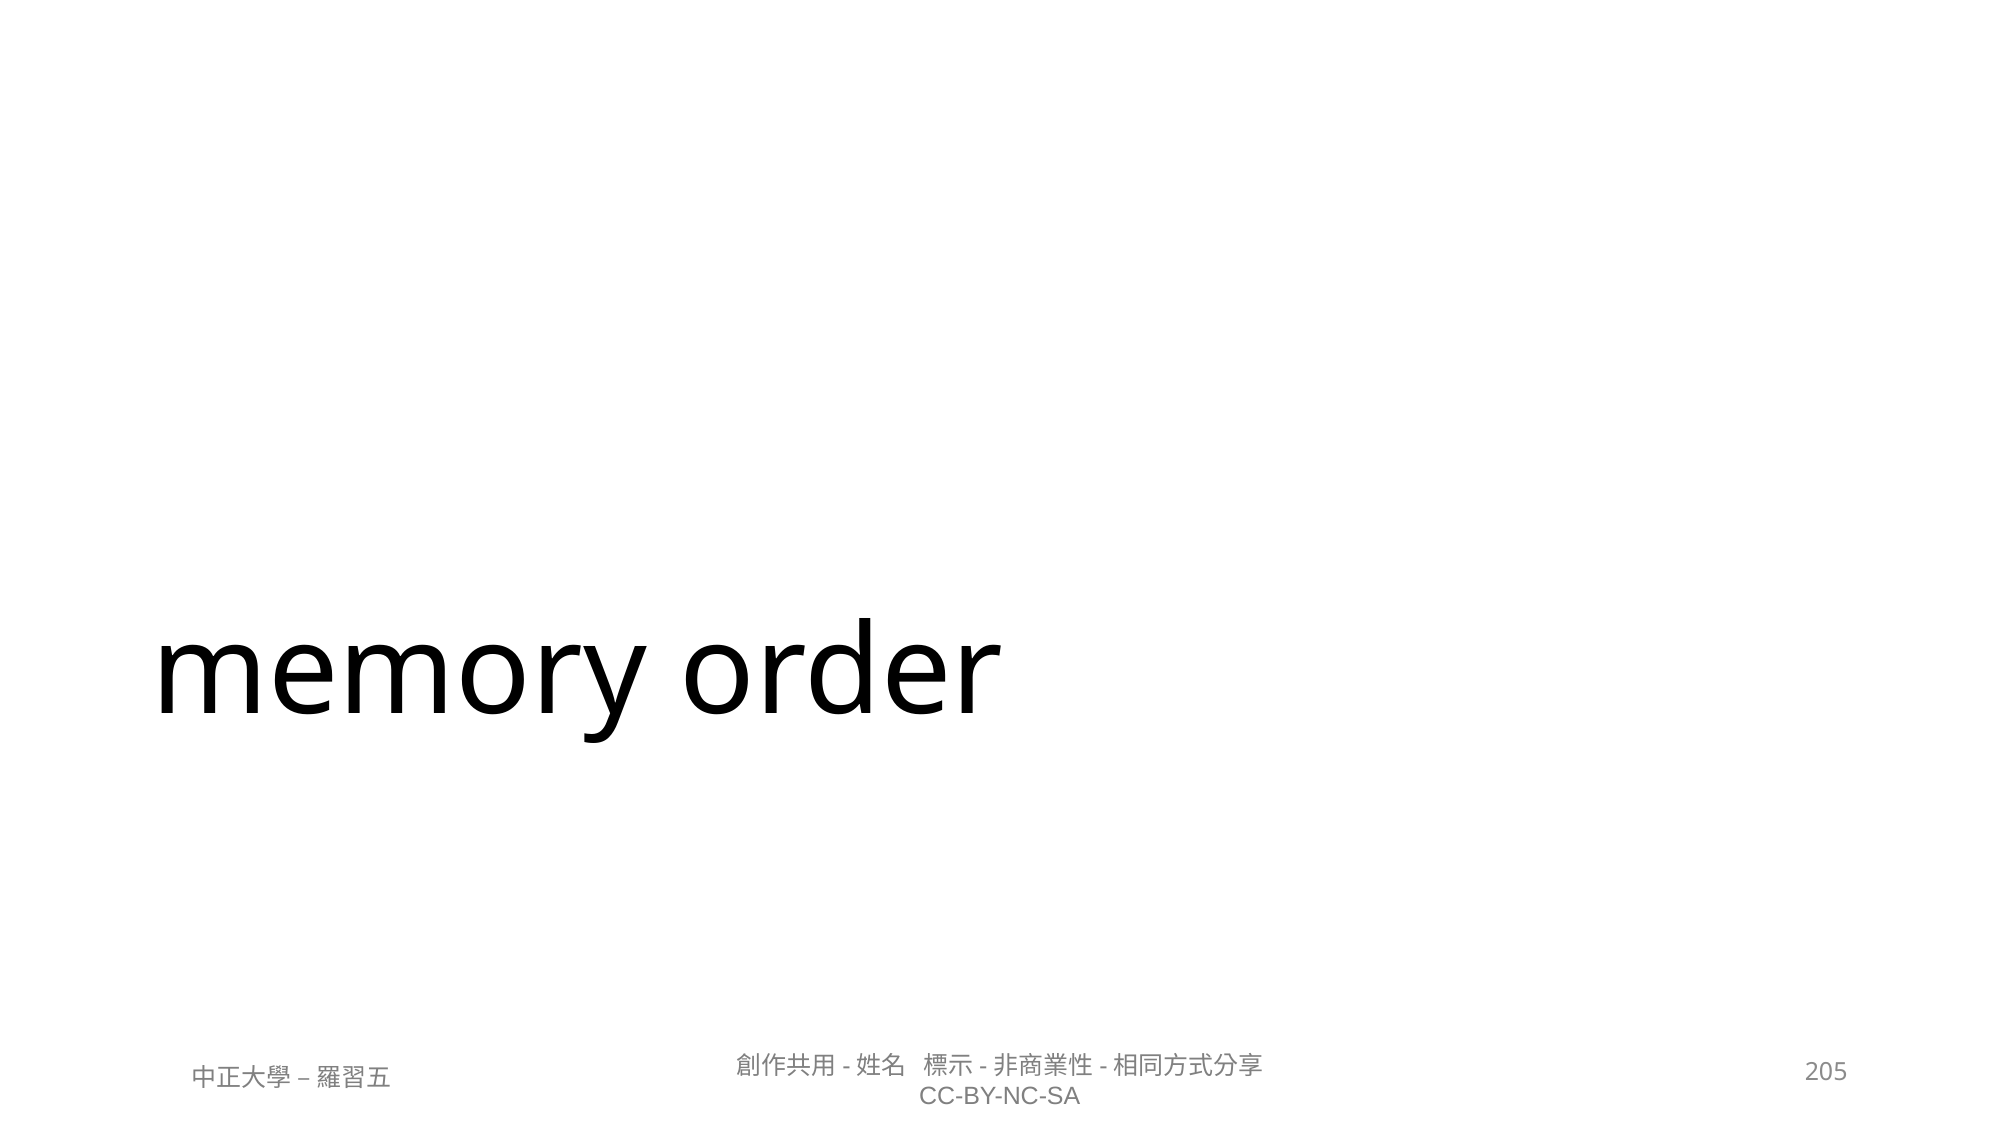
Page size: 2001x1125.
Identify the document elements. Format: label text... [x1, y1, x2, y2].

title memory order [136, 280, 1862, 749]
slide_number 205 [1412, 1042, 1863, 1103]
